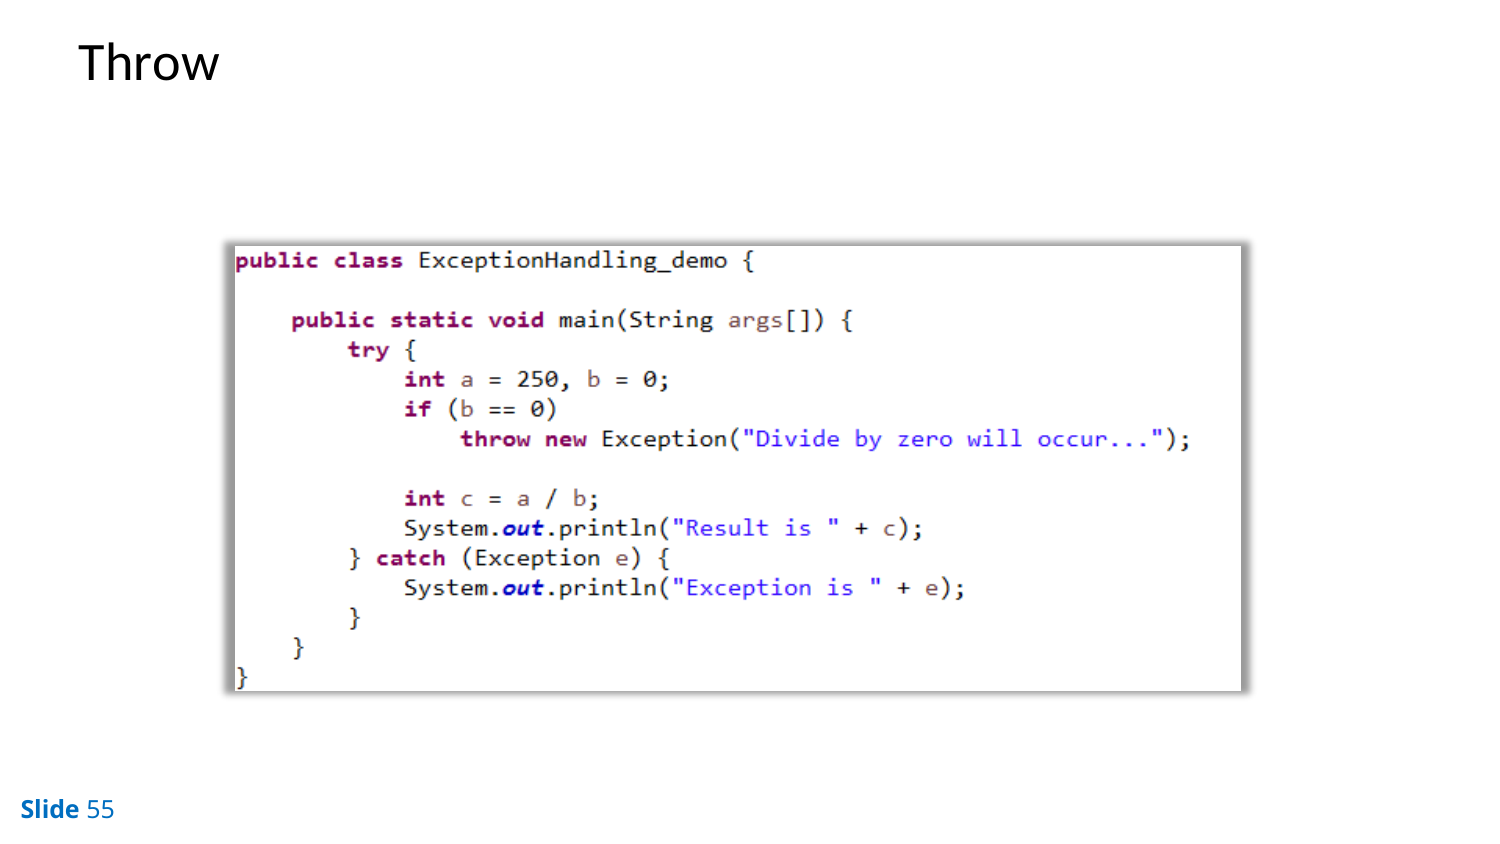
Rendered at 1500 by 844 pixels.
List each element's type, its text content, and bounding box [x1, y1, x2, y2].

slide_number Slide 55 [18, 791, 123, 844]
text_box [214, 230, 1261, 706]
title Throw [76, 24, 221, 168]
